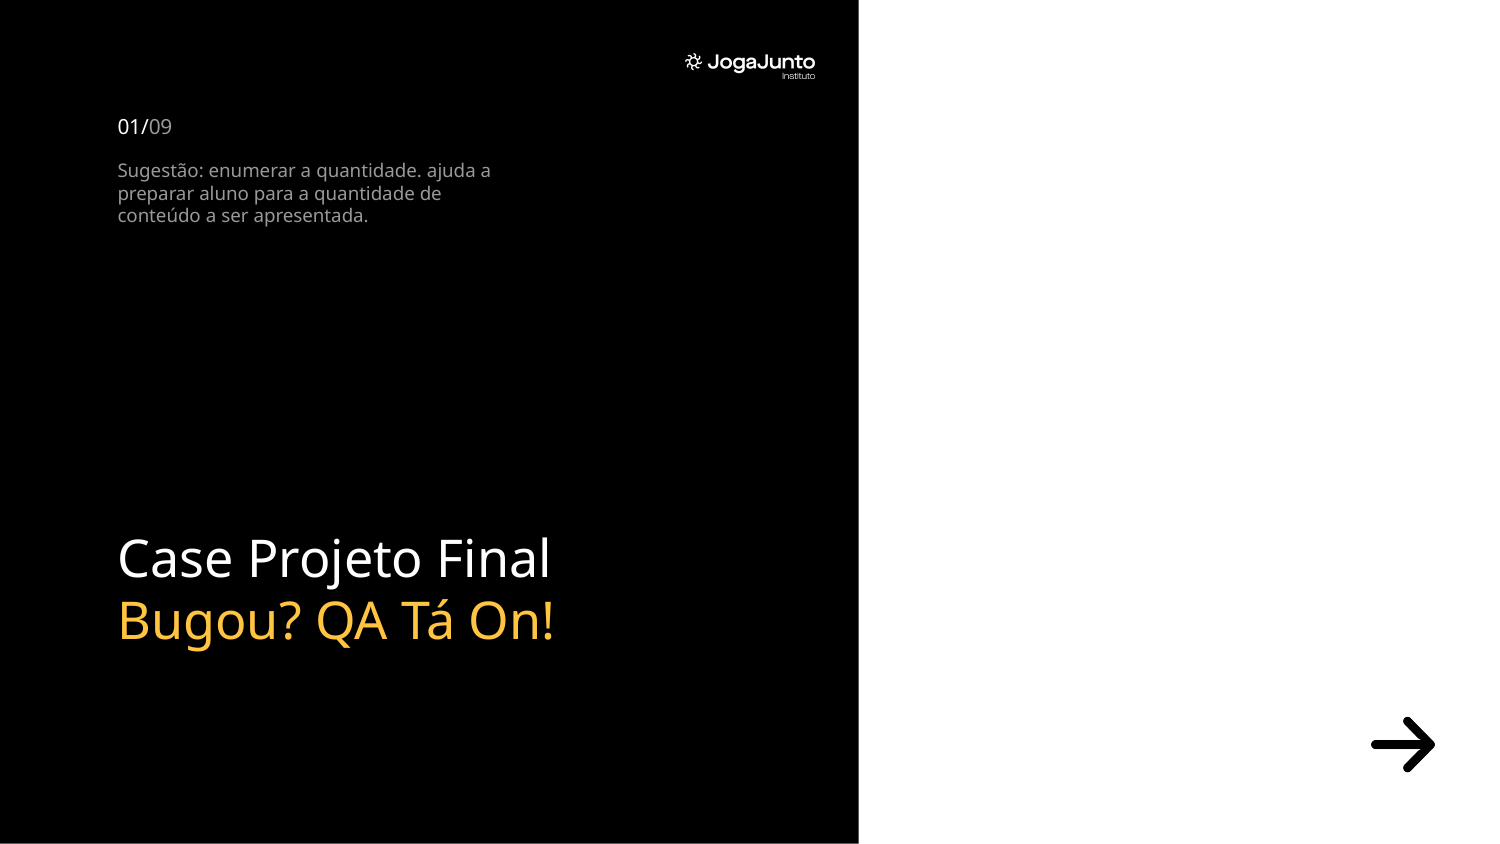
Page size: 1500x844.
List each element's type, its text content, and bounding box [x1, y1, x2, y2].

text_box 01/09 [102, 98, 248, 139]
text_box Case Projeto Final Bugou? QA Tá On! [102, 509, 742, 659]
picture [685, 53, 815, 80]
text_box [0, 0, 859, 844]
picture [1370, 712, 1436, 777]
text_box Sugestão: enumerar a quantidade. ajuda a preparar aluno para a quantidade de conteúdo a ser apresentada. [102, 143, 533, 237]
